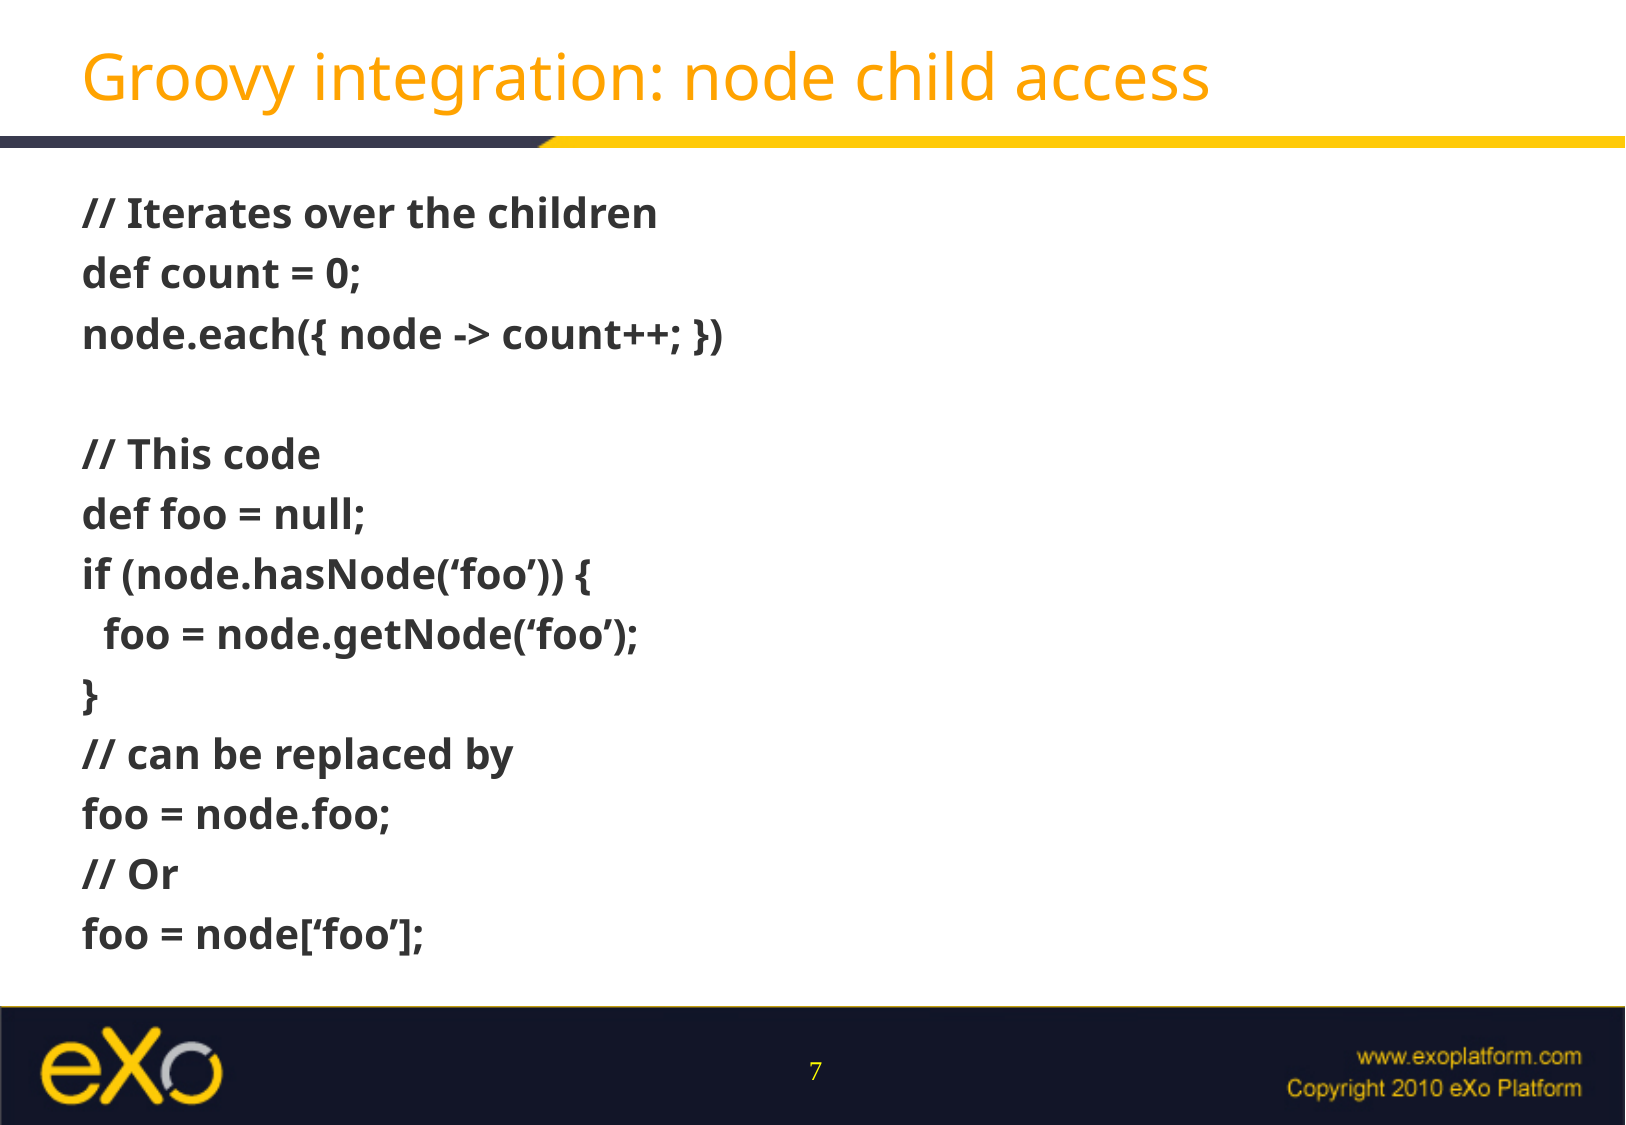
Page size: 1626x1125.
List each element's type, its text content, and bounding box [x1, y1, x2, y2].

list // Iterates over the children def count = 0; node.each({ node -> count++; }) // This code def foo = null; if (node.hasNode(‘foo’)) { foo = node.getNode(‘foo’); } // can be replaced by foo = node.foo; // Or foo = node[‘foo’]; [80, 201, 1543, 926]
picture [0, 136, 1625, 148]
picture [0, 1006, 1625, 1125]
title Groovy integration: node child access [80, 38, 1543, 130]
